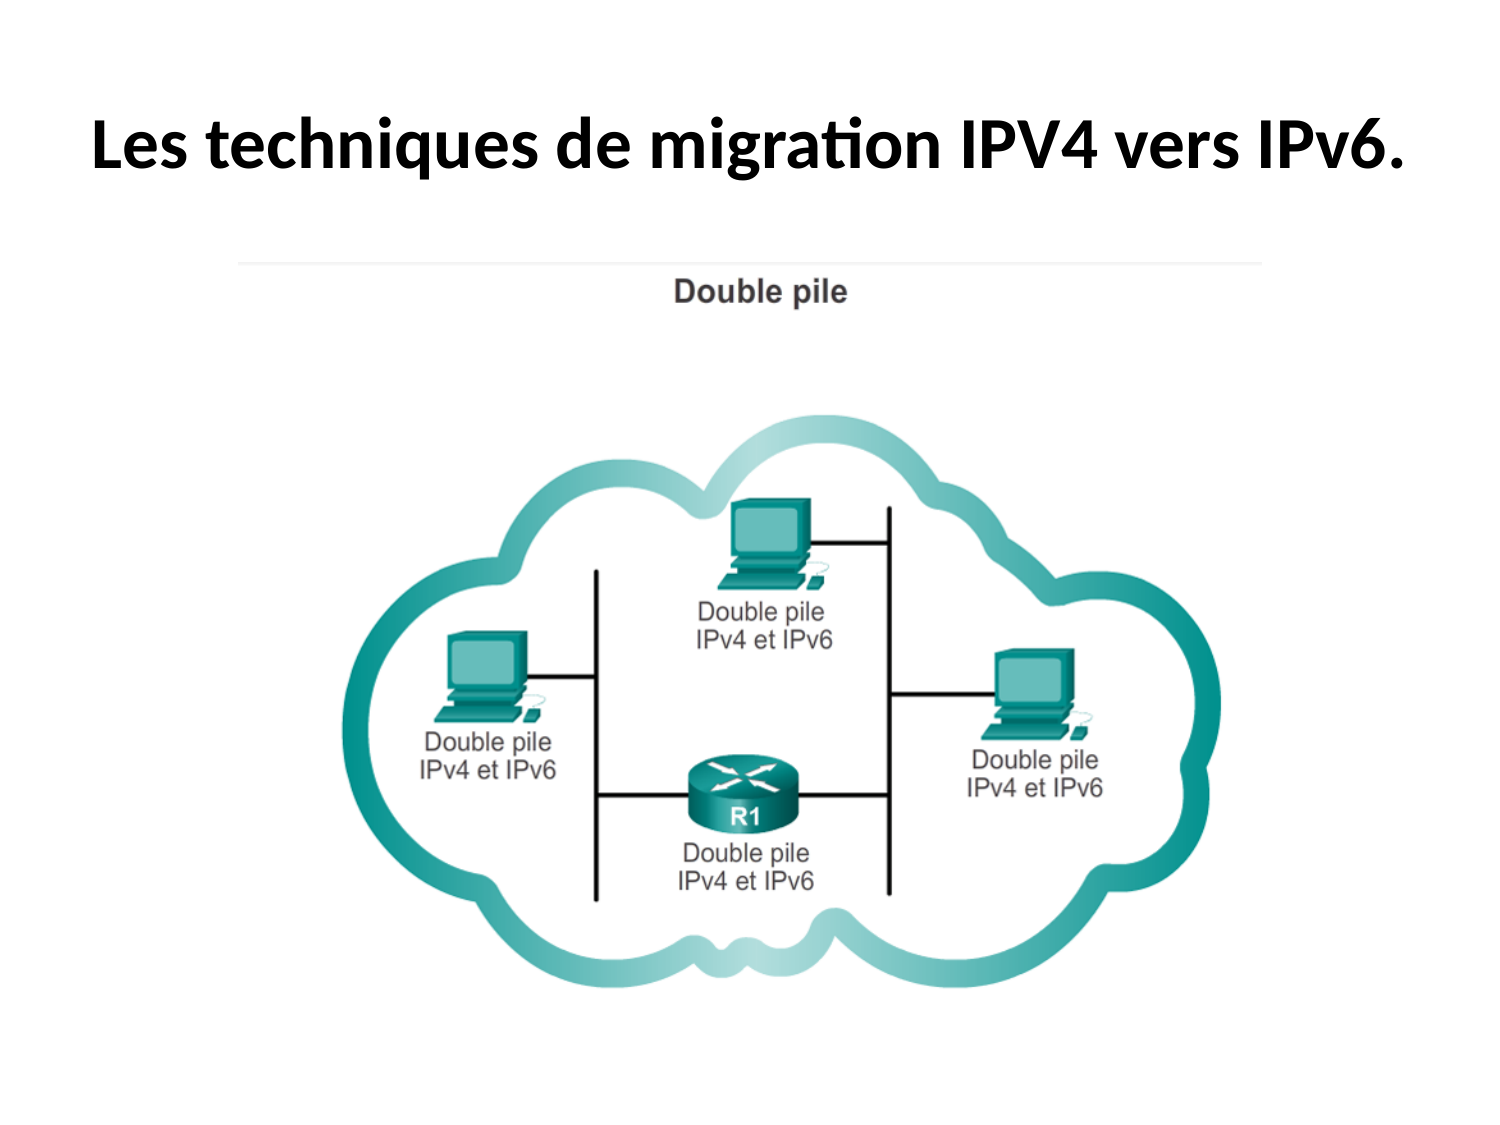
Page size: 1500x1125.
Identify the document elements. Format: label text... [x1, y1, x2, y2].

title Les techniques de migration IPV4 vers IPv6. [75, 45, 1425, 233]
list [238, 262, 1262, 1006]
